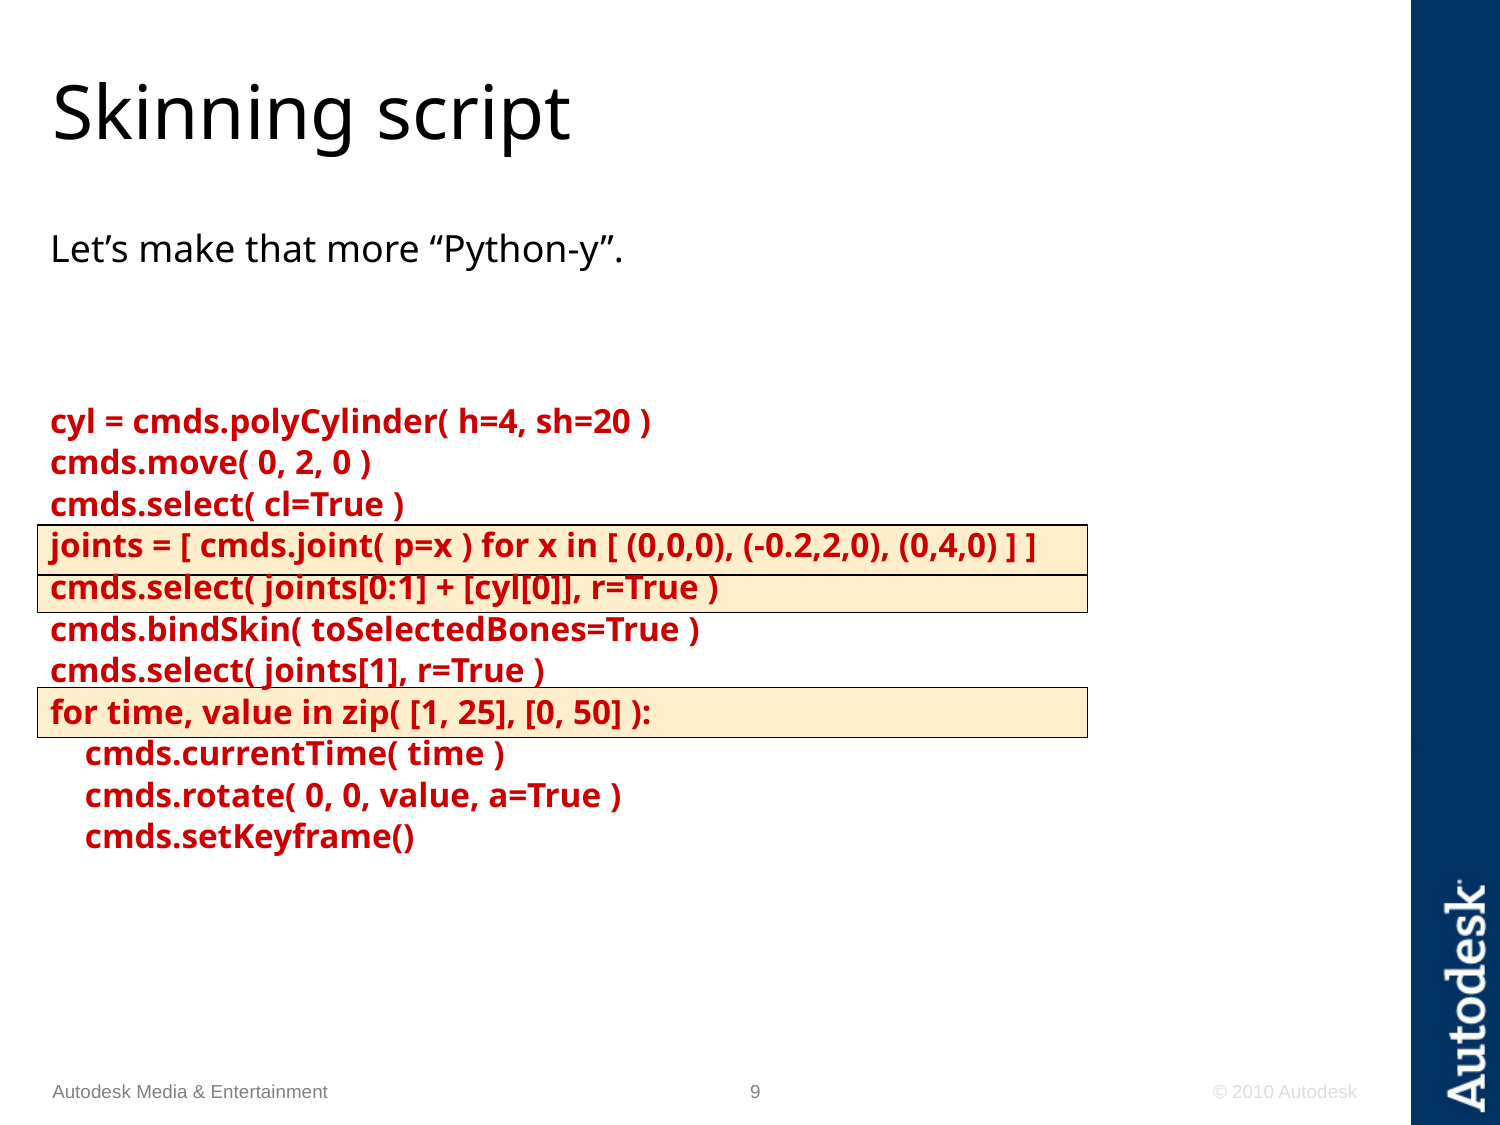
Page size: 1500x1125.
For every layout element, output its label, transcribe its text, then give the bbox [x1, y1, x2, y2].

list Let’s make that more “Python-y”. [49, 224, 913, 426]
picture [1411, 0, 1500, 1125]
text_box cyl = cmds.polyCylinder( h=4, sh=20 ) cmds.move( 0, 2, 0 ) cmds.select( cl=True ) joints = [ cmds.joint( p=x ) for x in [ (0,0,0), (-0.2,2,0), (0,4,0) ] ] cmds.select( joints[0:1] + [cyl[0]], r=True ) cmds.bindSkin( toSelectedBones=True ) cmds.select( joints[1], r=True ) for time, value in zip( [1, 25], [0, 50] ): cmds.currentTime( time ) cmds.rotate( 0, 0, value, a=True ) cmds.setKeyframe() [50, 399, 1350, 1025]
footer Autodesk Media & Entertainment [52, 1071, 728, 1111]
text_box [37, 575, 50, 613]
text_box [37, 687, 50, 738]
title Skinning script [52, 22, 1313, 211]
text_box [37, 525, 50, 575]
